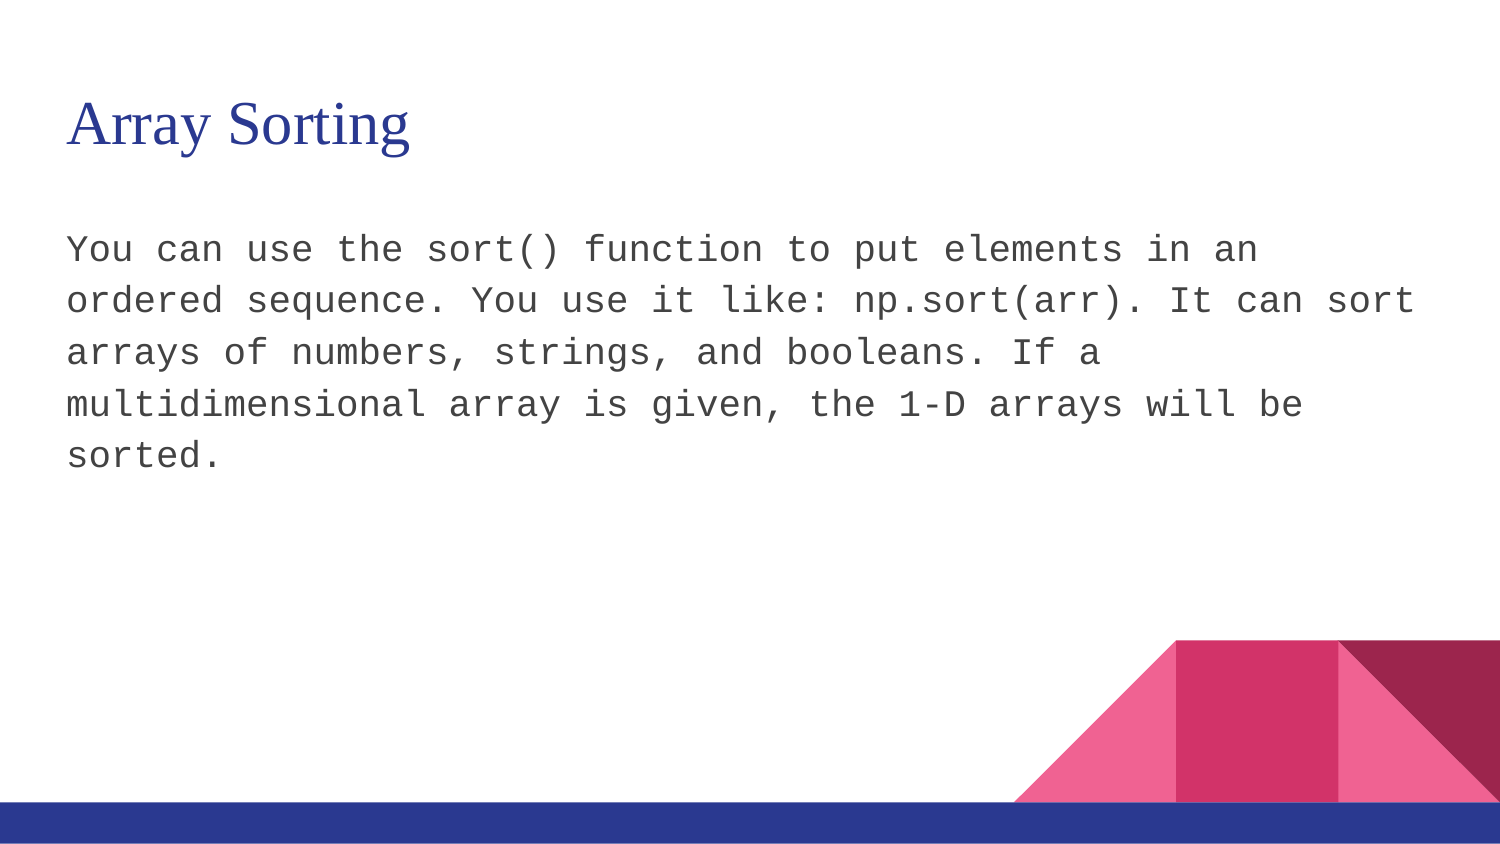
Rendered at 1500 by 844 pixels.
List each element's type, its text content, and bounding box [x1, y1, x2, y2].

title Array Sorting [51, 67, 1449, 167]
list You can use the sort() function to put elements in an ordered sequence. You use it like: np.sort(arr). It can sort arrays of numbers, strings, and booleans. If a multidimensional array is given, the 1-D arrays will be sorted. [51, 201, 1449, 750]
